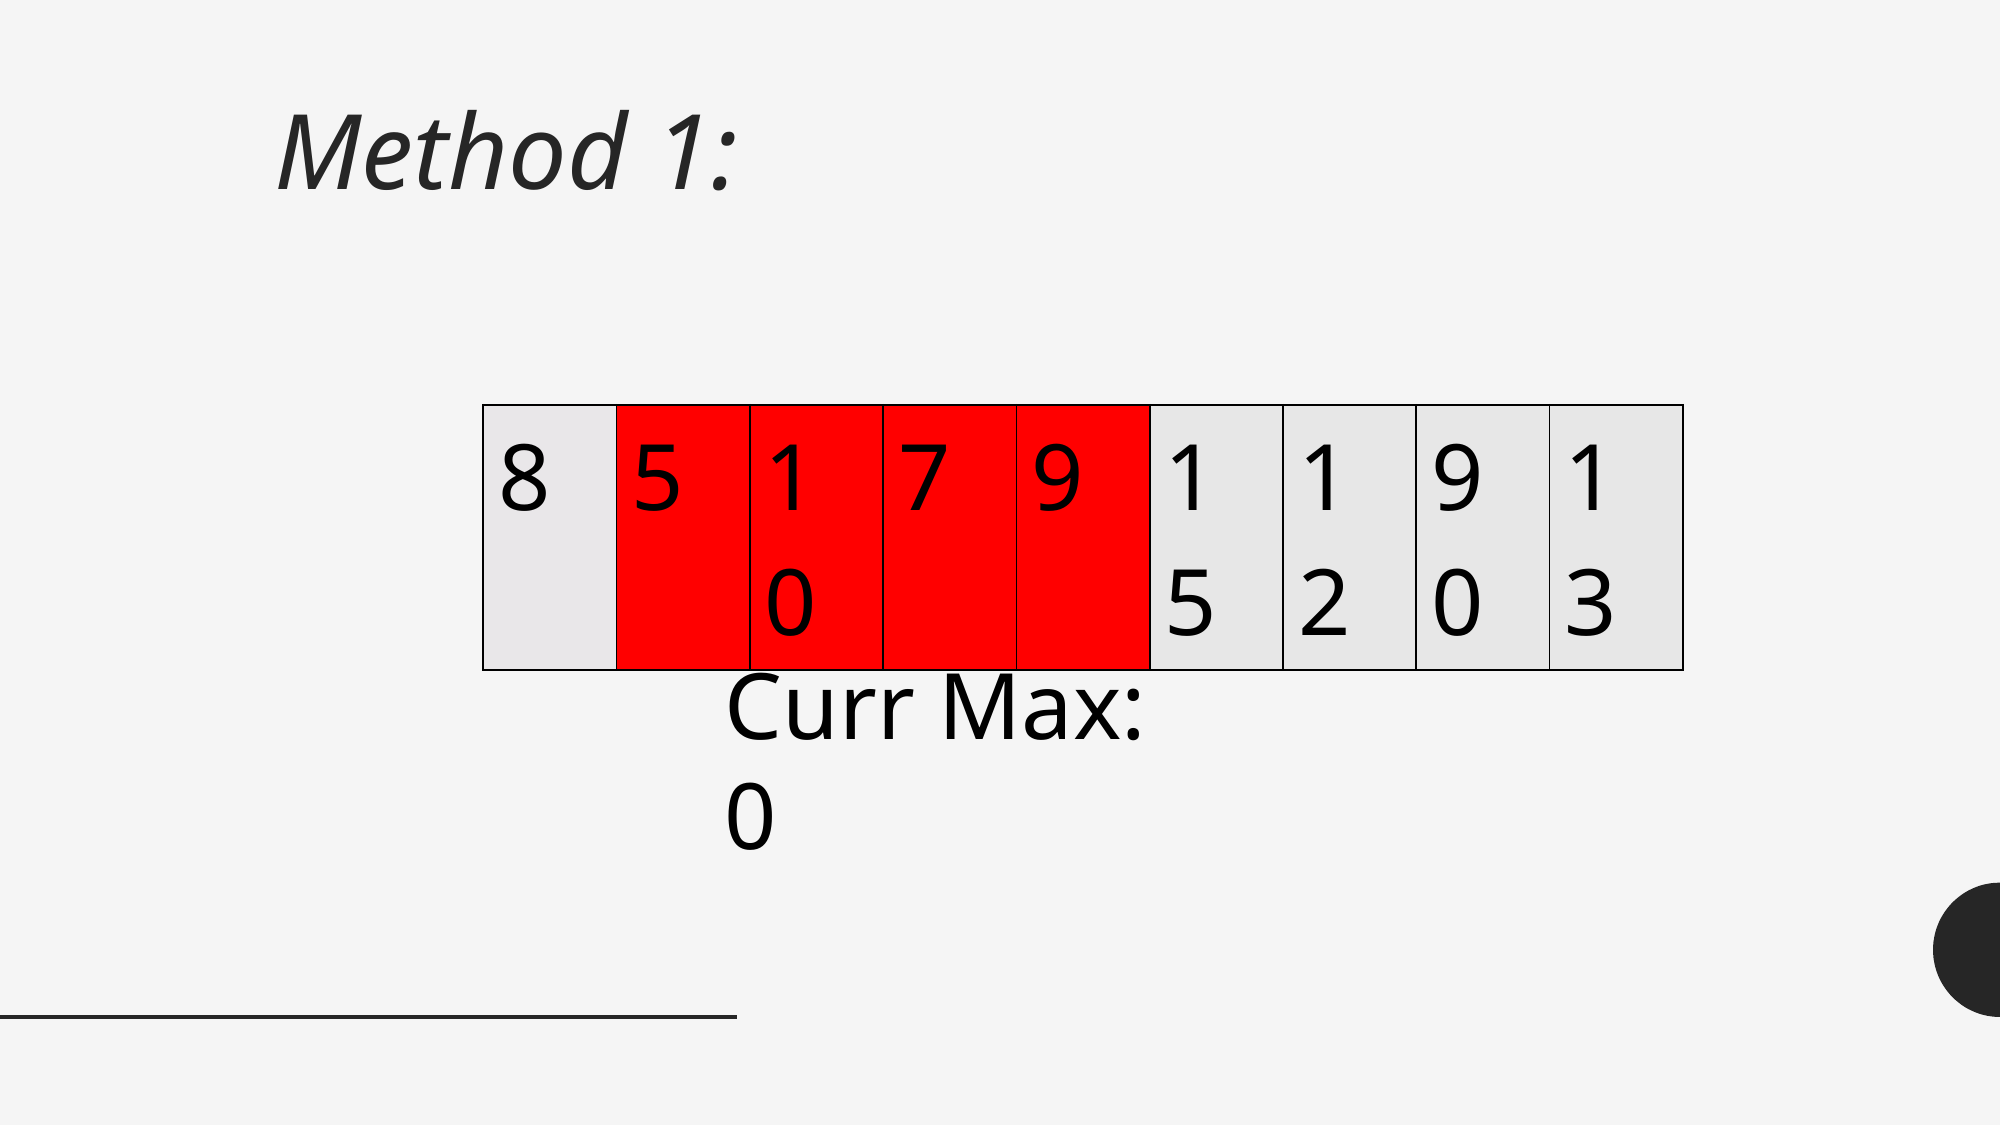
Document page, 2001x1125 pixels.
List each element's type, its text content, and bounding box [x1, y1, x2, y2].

table_header 5 [617, 406, 749, 669]
table_header 12 [1284, 406, 1415, 669]
text_box Curr Max: 0 [709, 640, 1186, 875]
table_header 90 [1417, 406, 1549, 669]
list [849, 93, 1875, 1022]
table_header 10 [751, 406, 882, 640]
table_header 15 [1151, 406, 1282, 669]
table_header 9 [1017, 406, 1149, 640]
title Method 1: [125, 91, 754, 905]
table_header 13 [1550, 406, 1682, 669]
table_header 7 [884, 406, 1016, 640]
table_header 8 [484, 406, 616, 669]
